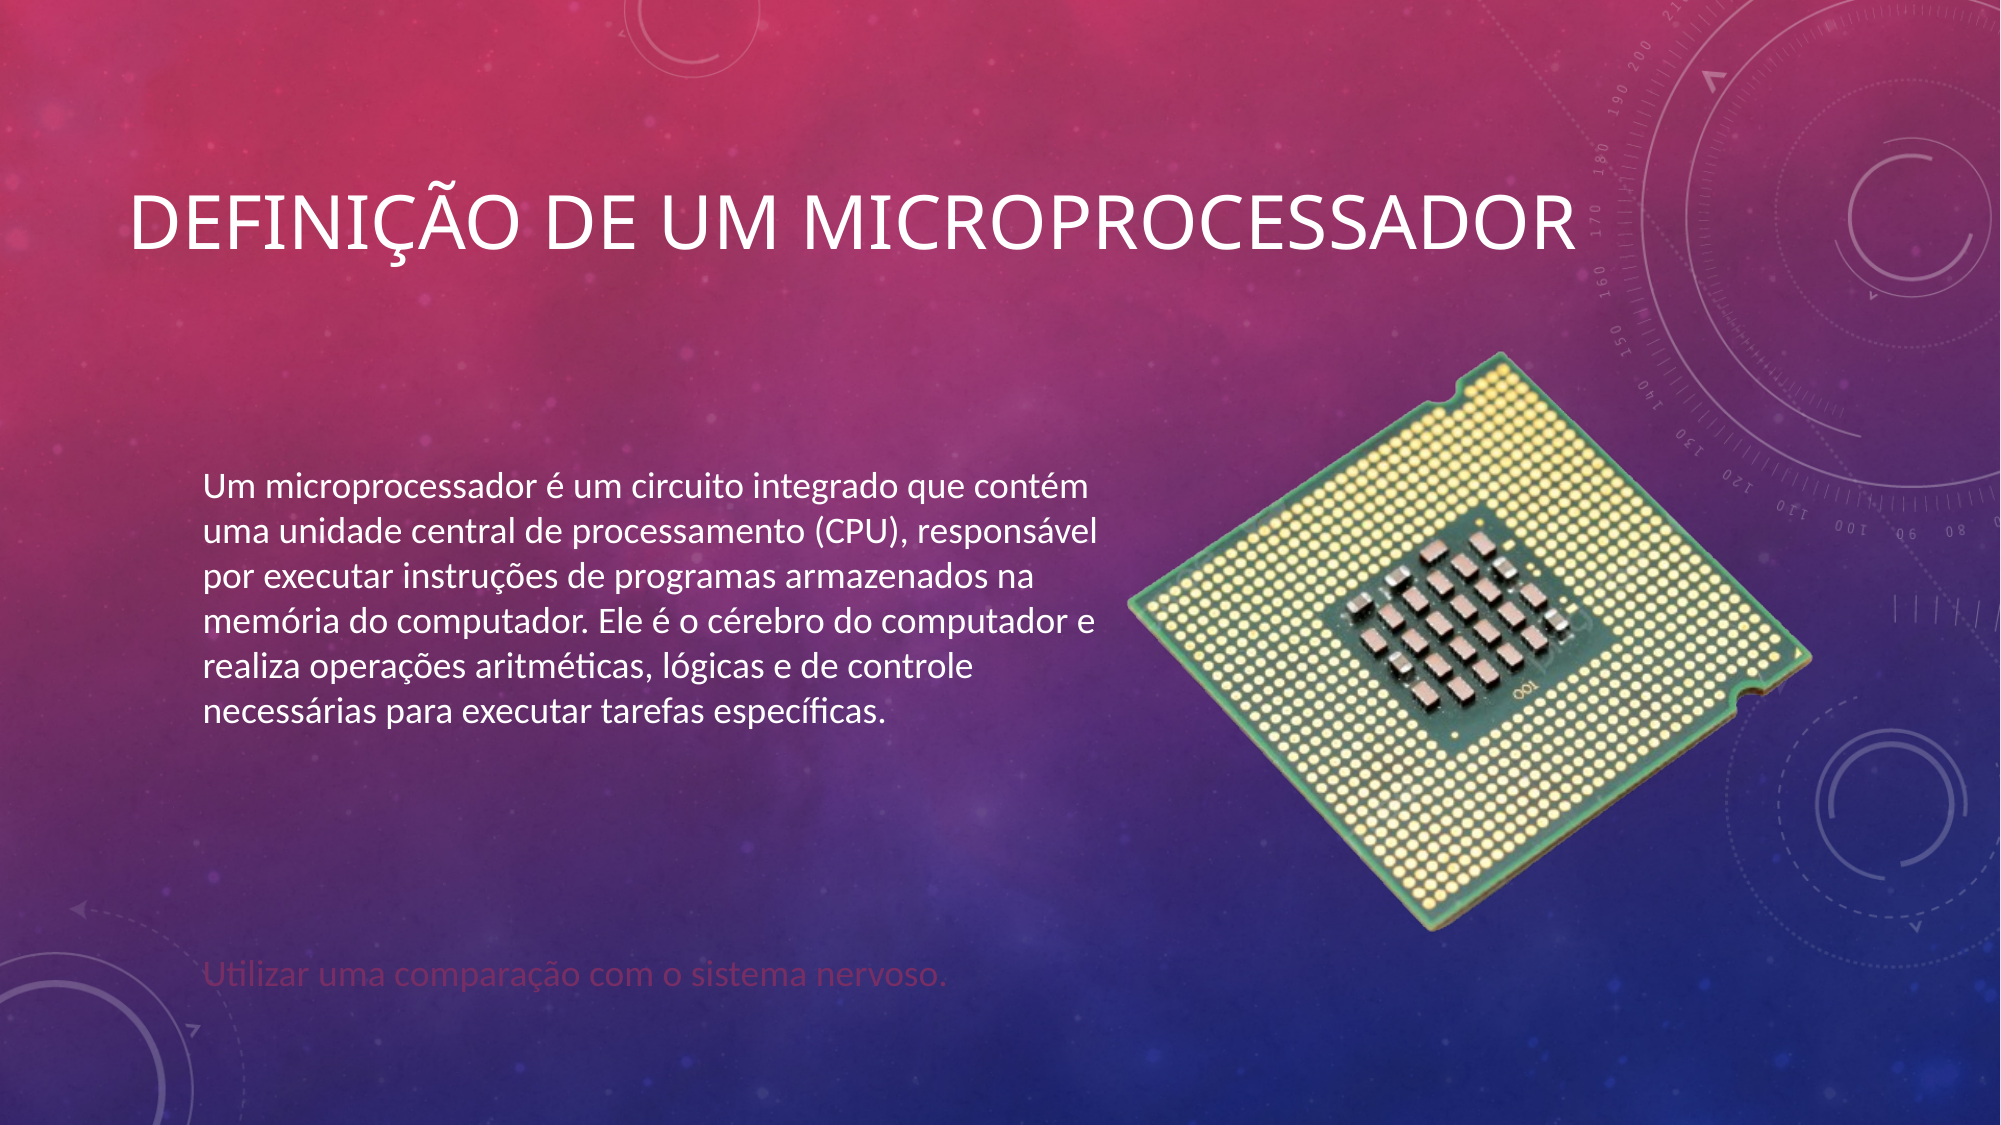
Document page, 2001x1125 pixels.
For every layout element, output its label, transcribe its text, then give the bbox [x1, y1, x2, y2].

picture [0, 0, 2001, 1125]
list Um microprocessador é um circuito integrado que contém uma unidade central de processamento (CPU), responsável por executar instruções de programas armazenados na memória do computador. Ele é o cérebro do computador e realiza operações aritméticas, lógicas e de controle necessárias para executar tarefas específicas. Utilizar uma comparação com o sistema nervoso. [112, 351, 1166, 1104]
title Definição de um microprocessador [112, 99, 1775, 339]
